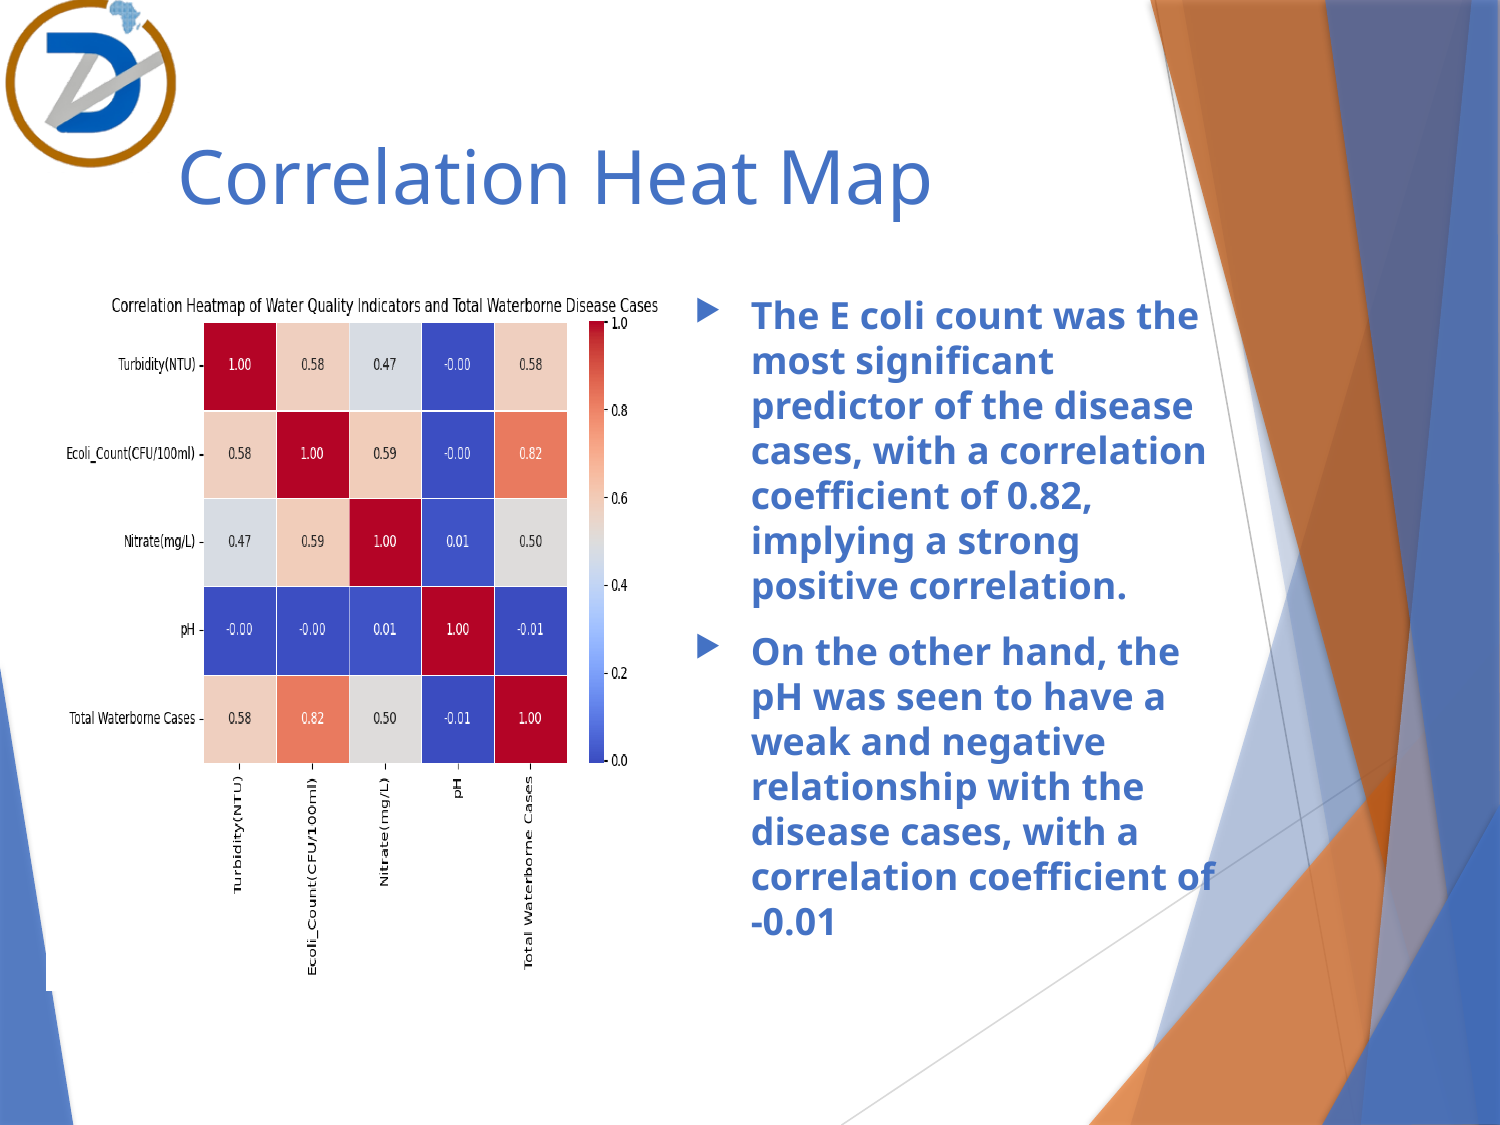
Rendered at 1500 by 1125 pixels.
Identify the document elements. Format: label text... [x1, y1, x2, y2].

text_box [0, 0, 198, 173]
list The E coli count was the most significant predictor of the disease cases, with a correlation coefficient of 0.82, implying a strong positive correlation. On the other hand, the pH was seen to have a weak and negative relationship with the disease cases, with a correlation coefficient of -0.01 [681, 284, 1245, 991]
title Correlation Heat Map [162, 121, 1142, 284]
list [45, 283, 681, 992]
